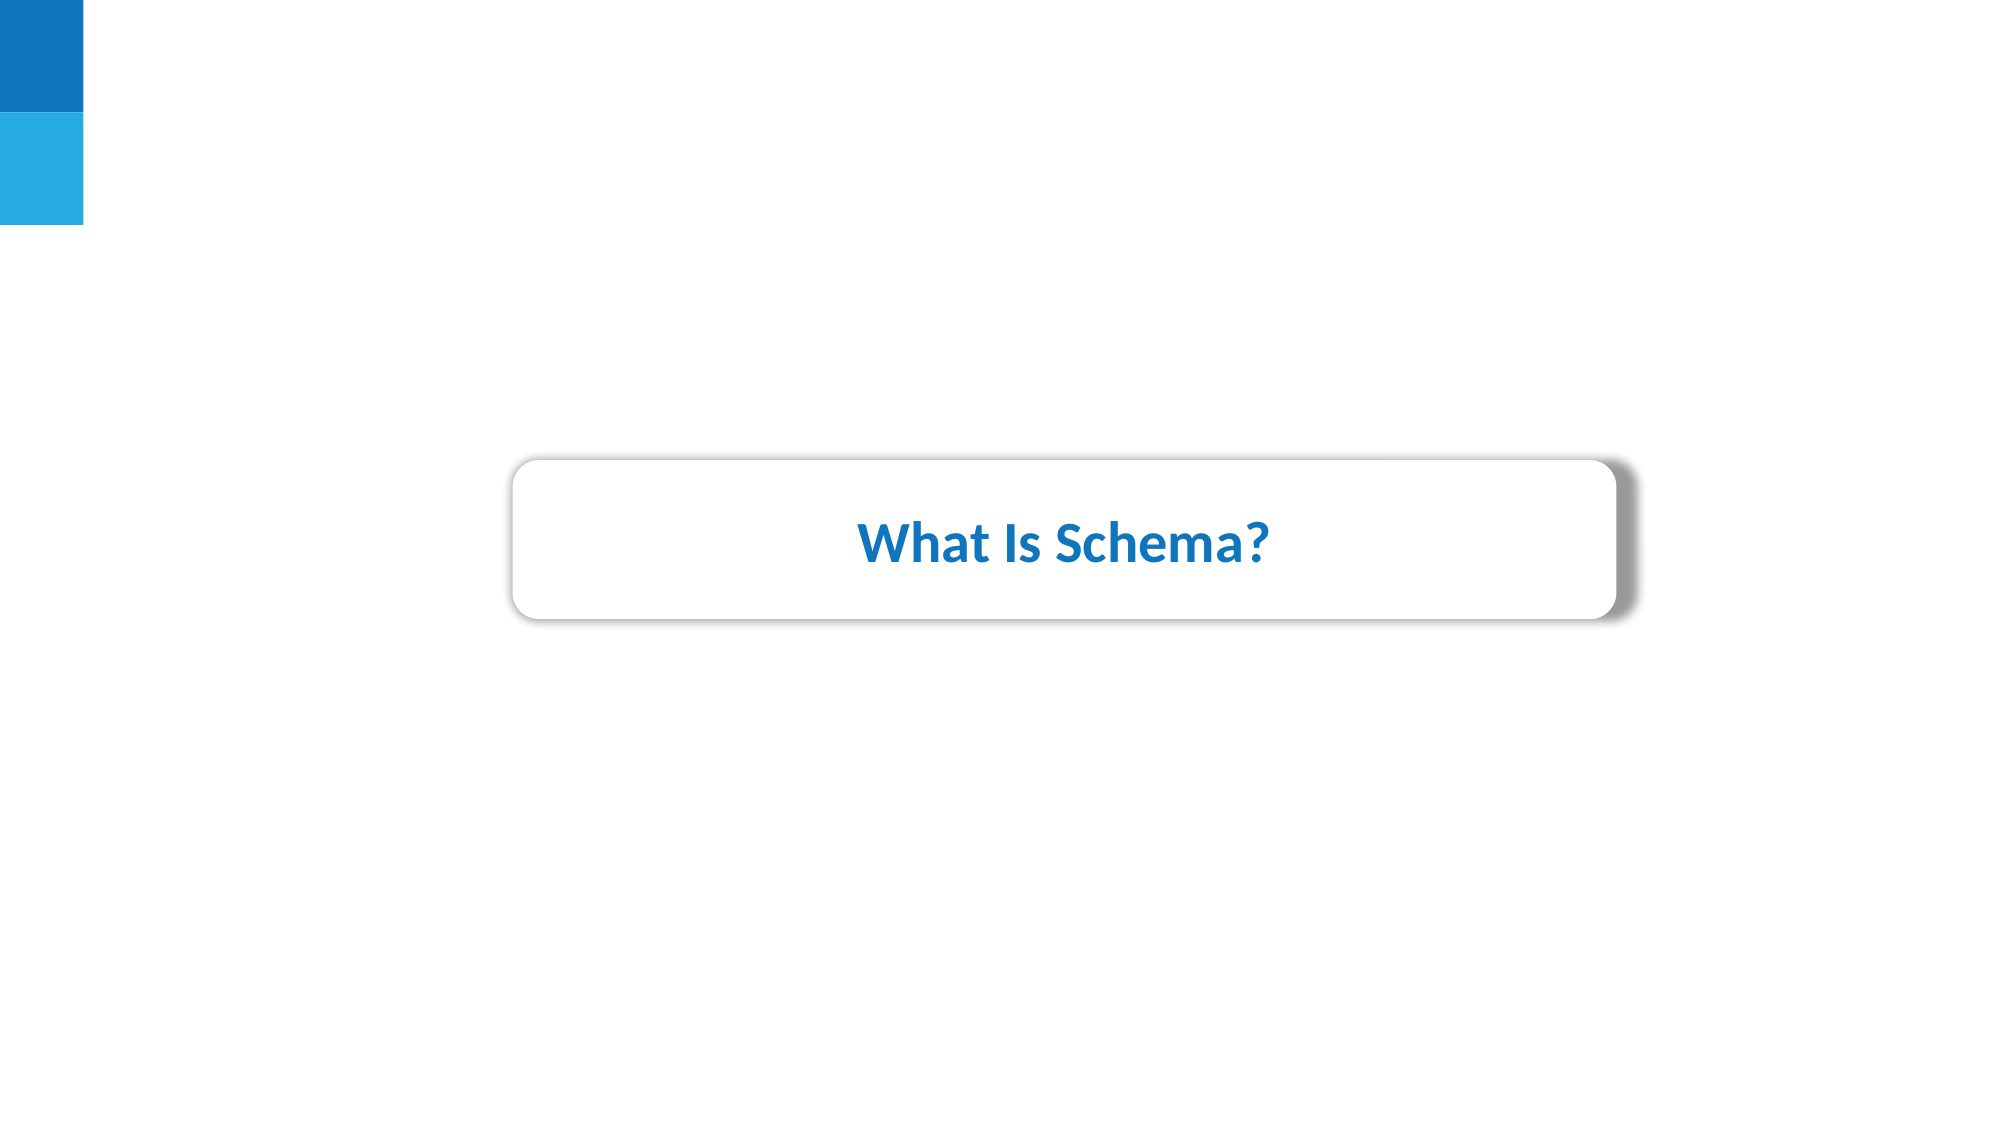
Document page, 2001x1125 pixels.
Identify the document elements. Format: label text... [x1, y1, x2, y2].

text_box What Is Schema? [512, 460, 1617, 620]
